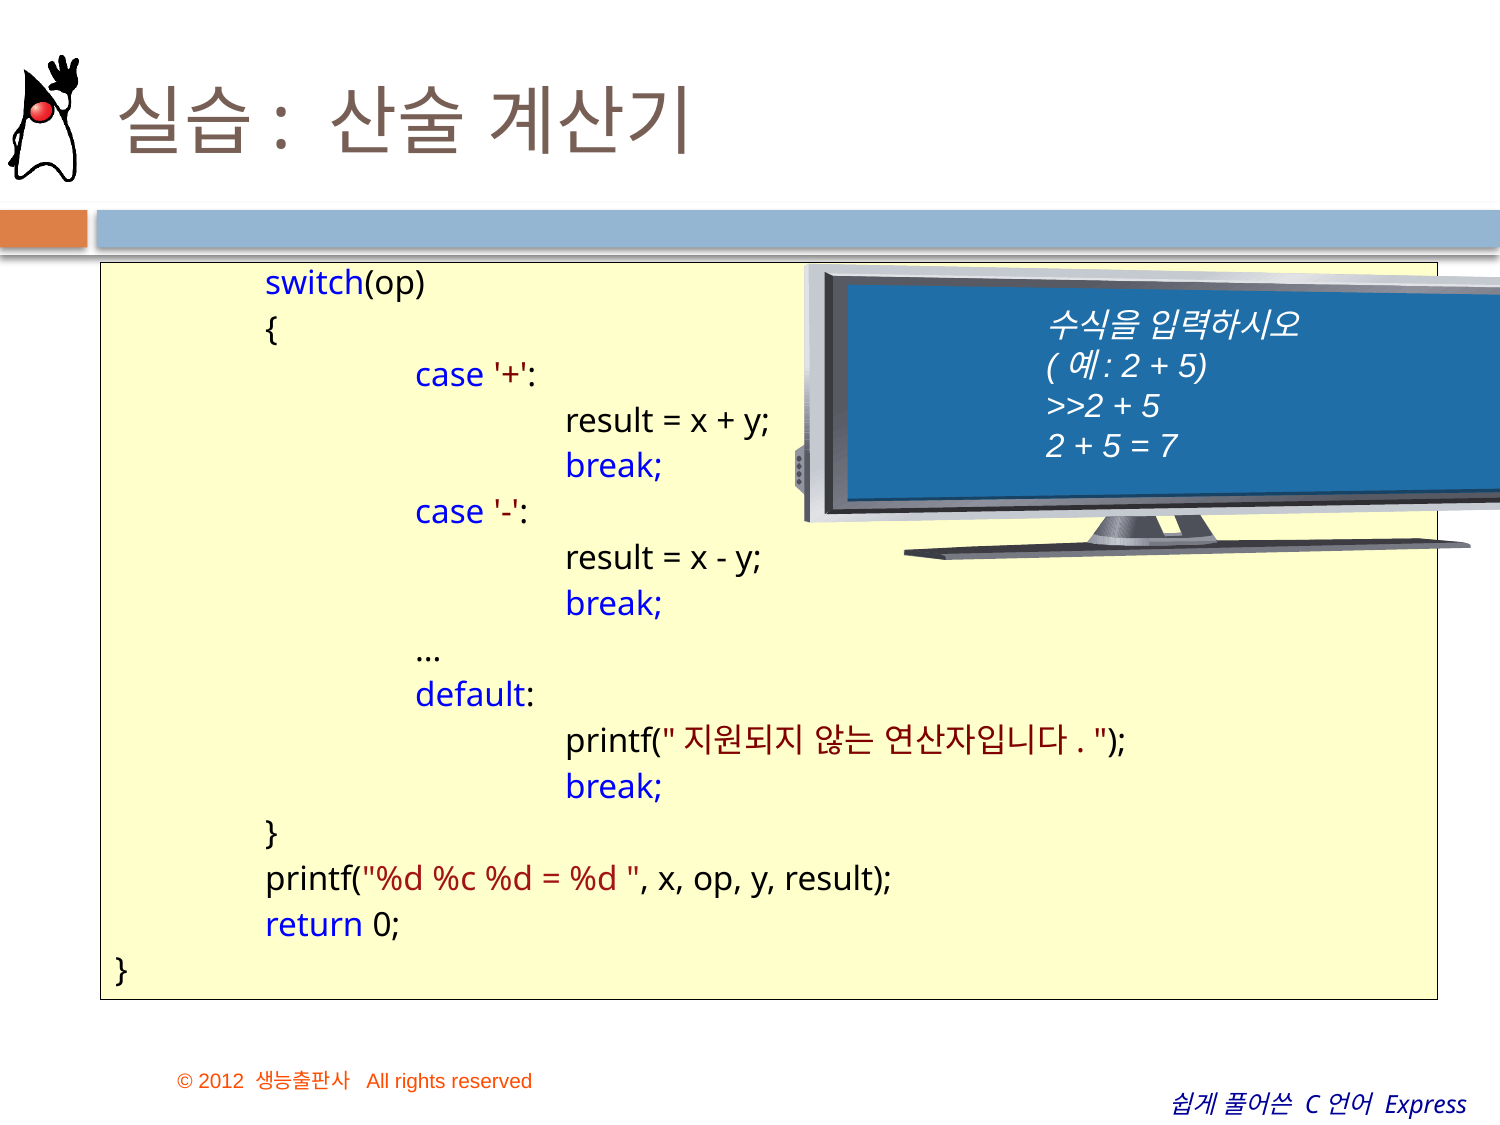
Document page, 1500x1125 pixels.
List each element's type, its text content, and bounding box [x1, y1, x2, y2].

title 실습: 산술 계산기 [100, 37, 1438, 200]
list switch(op) { case '+': result = x + y; break; case '-': result = x - y; break; … default: printf("지원되지 않는 연산자입니다. "); break; } printf("%d %c %d = %d ", x, op, y, result); return 0; } [100, 262, 1438, 1000]
picture [8, 55, 79, 182]
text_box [792, 262, 1500, 562]
